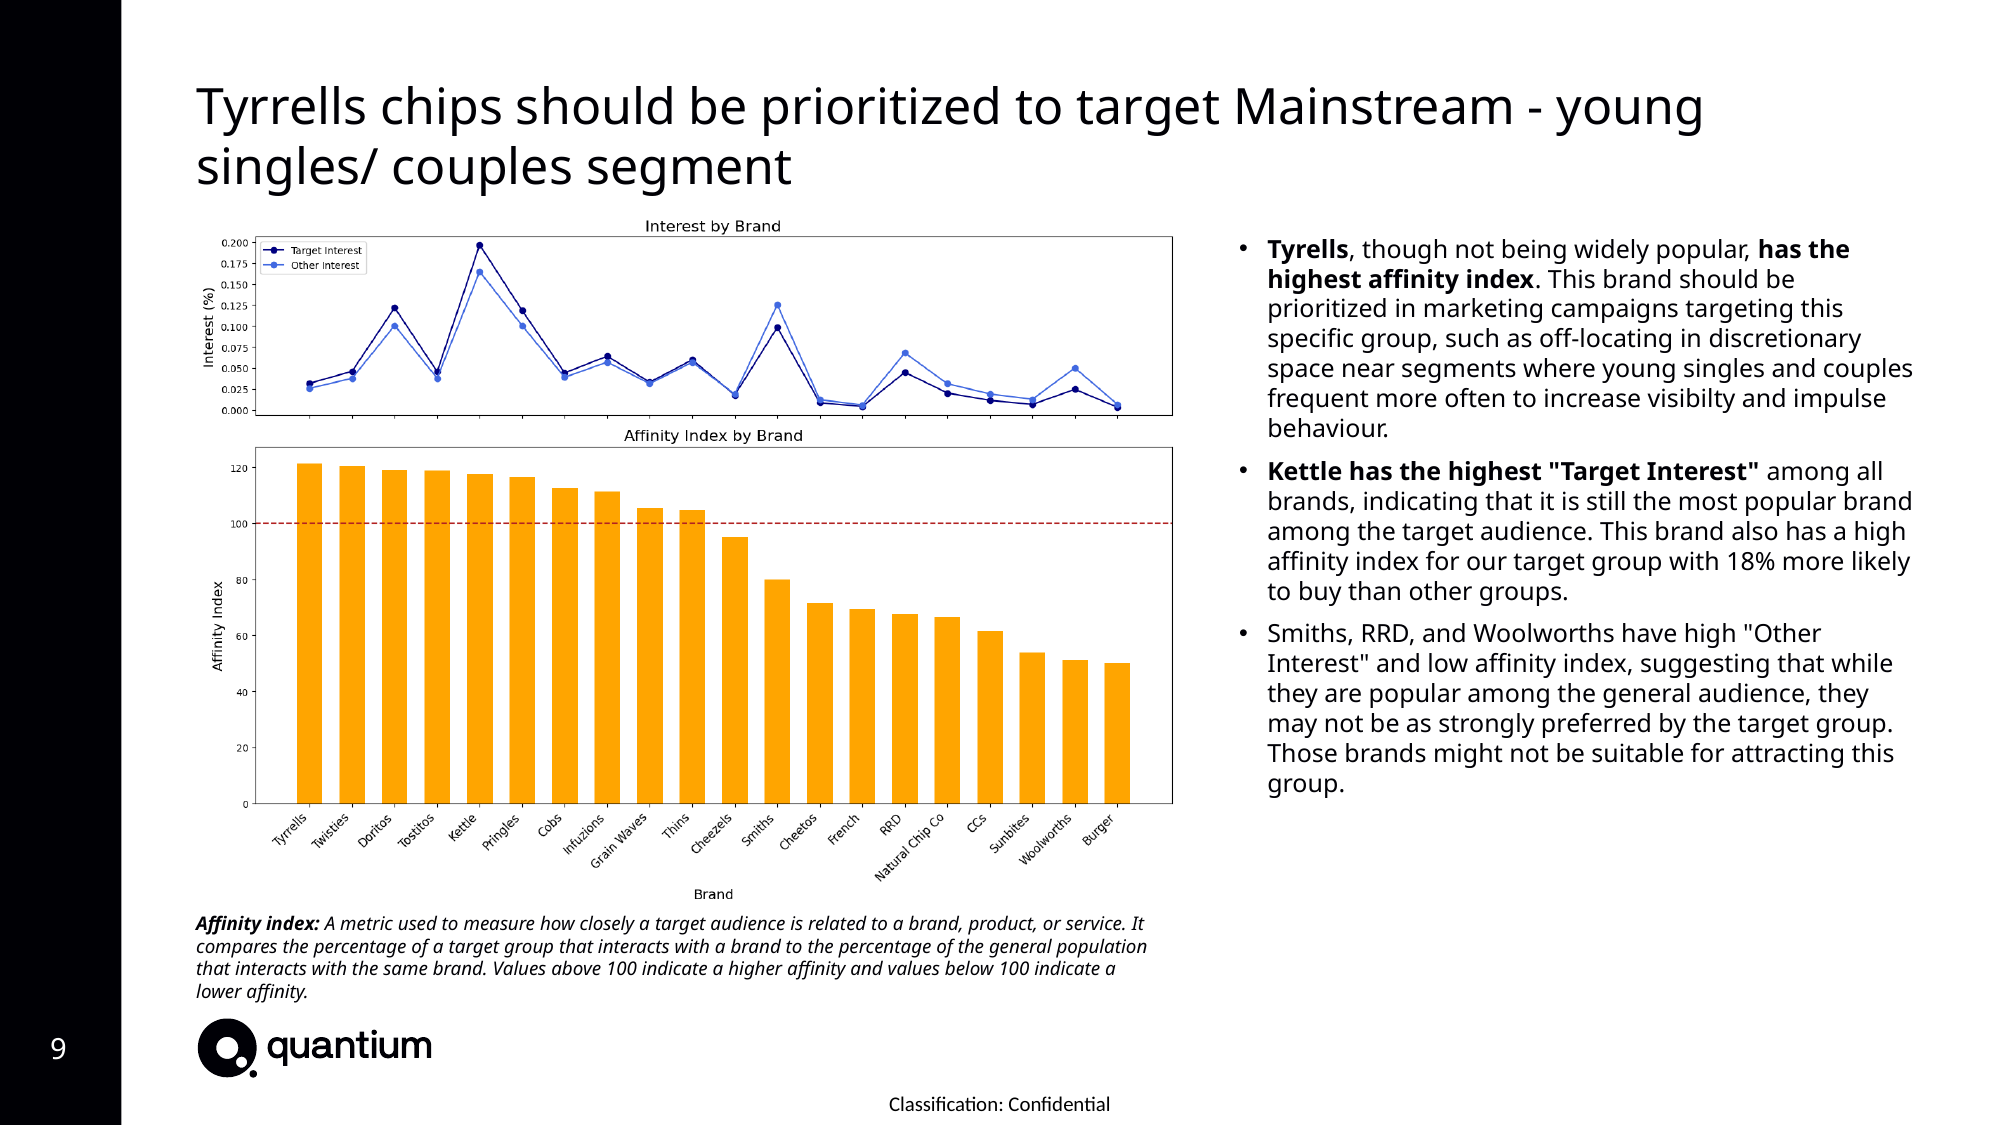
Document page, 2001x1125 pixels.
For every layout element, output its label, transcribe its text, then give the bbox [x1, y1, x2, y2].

list Tyrrells chips should be prioritized to target Mainstream - young singles/ couples segment [196, 74, 1916, 210]
text_box Affinity index: A metric used to measure how closely a target audience is related to a brand, product, or service. It compares the percentage of a target group that interacts with a brand to the percentage of the general population that interacts with the same brand. Values above 100 indicate a higher affinity and values below 100 indicate a lower affinity. [196, 911, 1161, 992]
text_box Tyrells, though not being widely popular, has the highest affinity index. This brand should be prioritized in marketing campaigns targeting this specific group, such as off-locating in discretionary space near segments where young singles and couples frequent more often to increase visibilty and impulse behaviour. Kettle has the highest "Target Interest" among all brands, indicating that it is still the most popular brand among the target audience. This brand also has a high affinity index for our target group with 18% more likely to buy than other groups. Smiths, RRD, and Woolworths have high "Other Interest" and low affinity index, suggesting that while they are popular among the general audience, they may not be as strongly preferred by the target group. Those brands might not be suitable for attracting this group. [1239, 233, 1916, 400]
picture [196, 213, 1178, 908]
